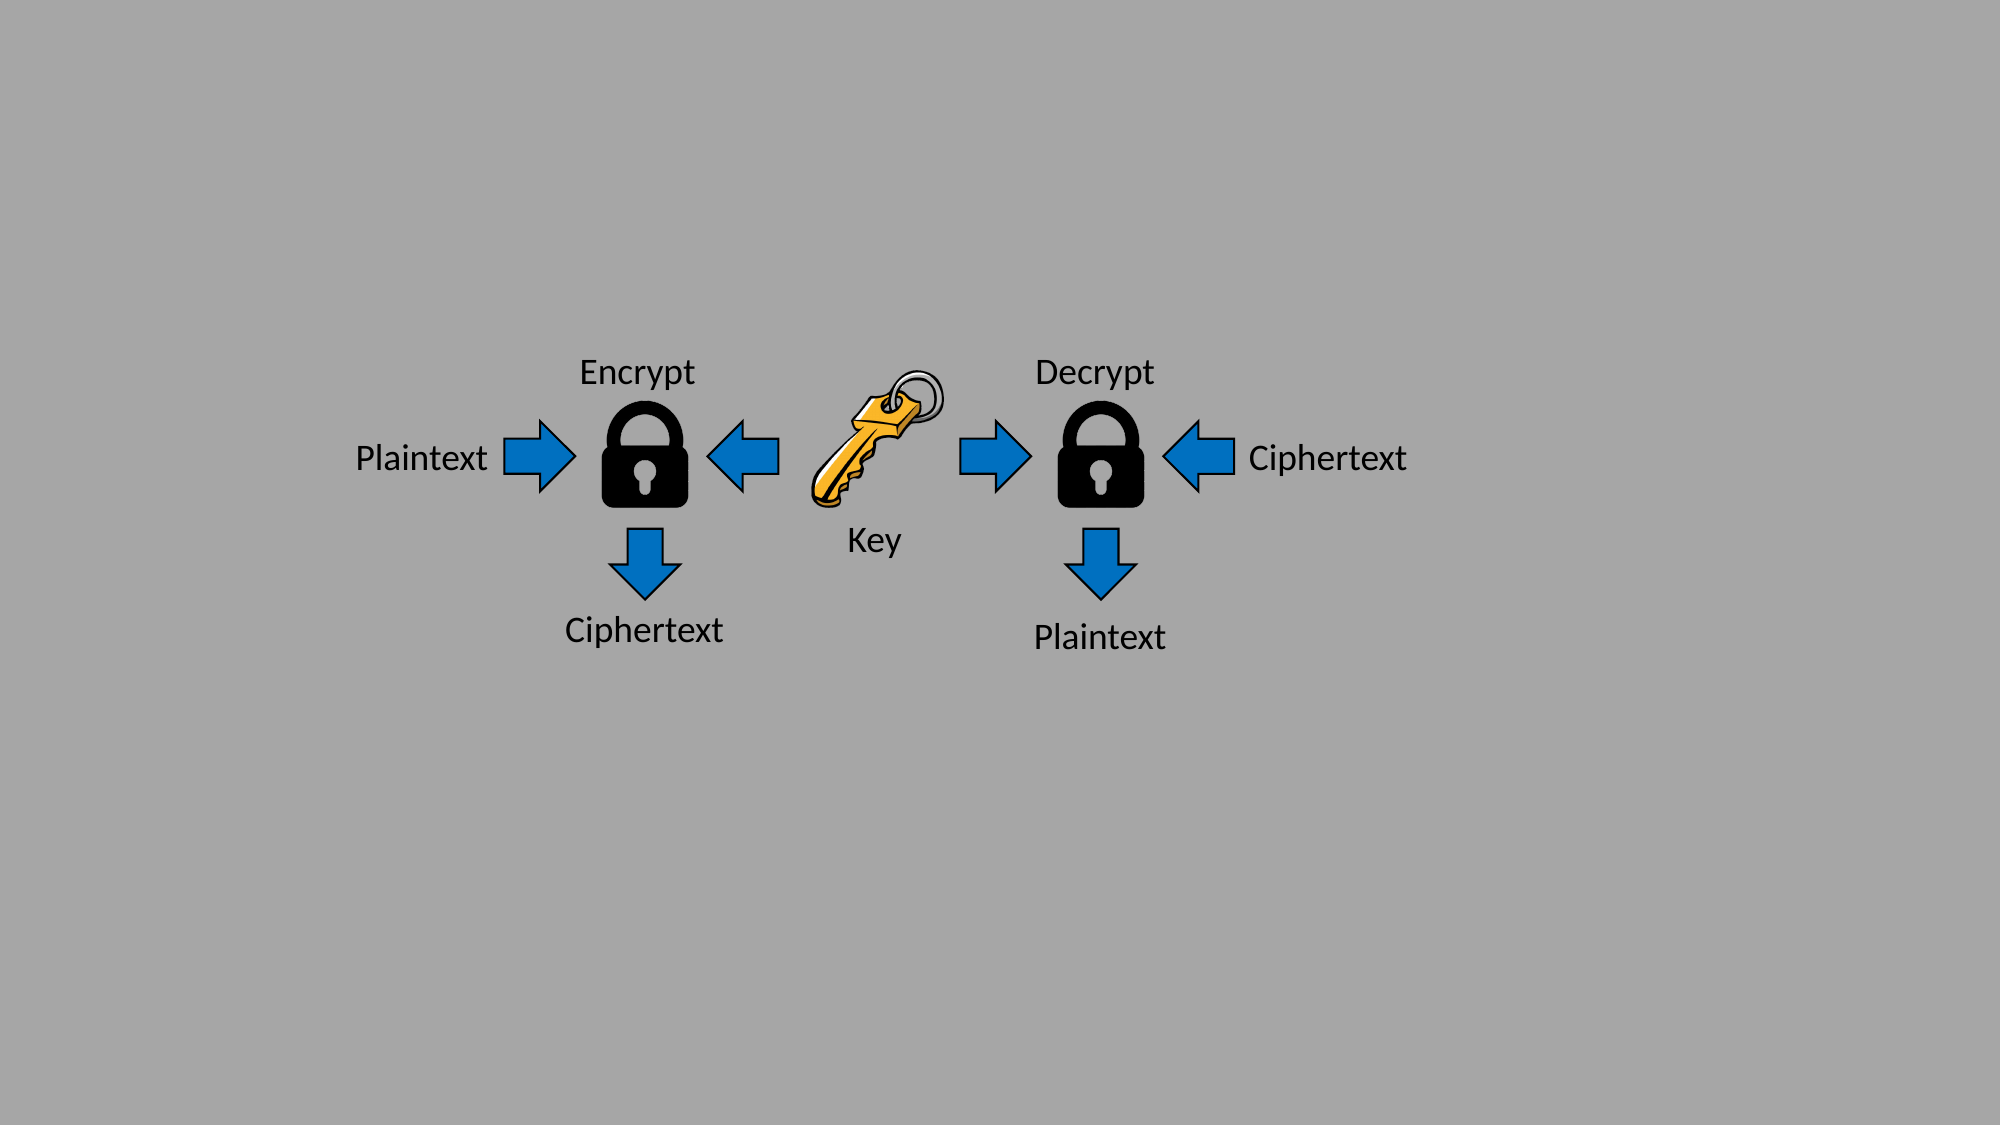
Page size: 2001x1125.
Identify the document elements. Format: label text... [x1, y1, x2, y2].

text_box Decrypt [1020, 340, 1181, 400]
picture [580, 391, 710, 521]
text_box Plaintext [340, 425, 505, 486]
text_box Ciphertext [550, 597, 740, 657]
text_box Encrypt [564, 340, 726, 400]
text_box [959, 418, 1033, 494]
text_box Plaintext [1019, 604, 1183, 665]
text_box [710, 418, 780, 494]
text_box [503, 418, 577, 494]
text_box [1063, 527, 1139, 602]
picture [811, 370, 944, 508]
text_box [607, 527, 683, 602]
picture [1036, 391, 1166, 521]
text_box Ciphertext [1233, 425, 1424, 486]
text_box Key [832, 508, 922, 568]
text_box [1166, 418, 1236, 494]
